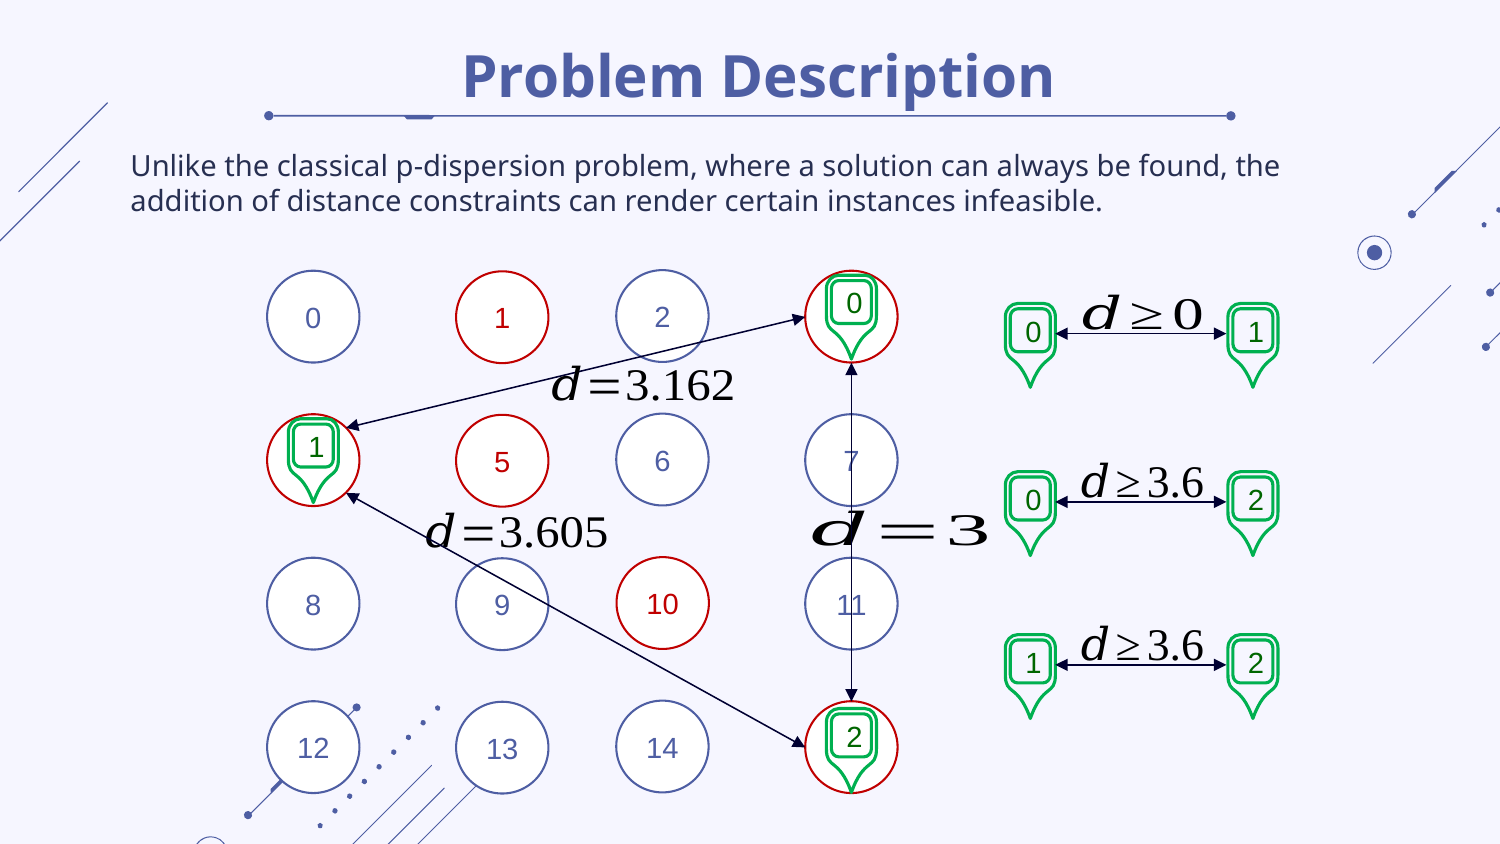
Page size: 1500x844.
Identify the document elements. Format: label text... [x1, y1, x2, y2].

text_box [831, 268, 872, 273]
text_box [854, 699, 900, 786]
text_box 7 [803, 412, 847, 508]
text_box 6 [614, 437, 711, 491]
text_box 8 [265, 555, 340, 652]
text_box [1227, 471, 1279, 556]
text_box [1227, 303, 1279, 388]
text_box 12 [265, 699, 361, 796]
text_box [345, 492, 806, 748]
text_box [803, 699, 848, 785]
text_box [264, 99, 1236, 132]
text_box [1227, 634, 1279, 719]
text_box 11 [810, 555, 847, 652]
text_box 13 [454, 756, 550, 796]
title Problem Description [79, 38, 1438, 133]
text_box [265, 421, 284, 498]
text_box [345, 316, 806, 429]
text_box Unlike the classical p-dispersion problem, where a solution can always be found, the addition of distance constraints can render certain instances infeasible. [115, 132, 1402, 224]
text_box 11 [855, 555, 900, 652]
text_box [292, 412, 335, 417]
text_box 14 [615, 756, 710, 795]
text_box 5 [453, 437, 551, 491]
text_box 2 [614, 268, 711, 315]
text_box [826, 274, 877, 360]
text_box [877, 275, 900, 356]
text_box 0 [265, 268, 362, 365]
text_box [344, 436, 362, 491]
text_box 1 [454, 269, 551, 315]
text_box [1005, 634, 1056, 719]
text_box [288, 418, 339, 503]
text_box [1005, 471, 1056, 556]
text_box 7 [855, 412, 900, 508]
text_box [1005, 303, 1056, 388]
text_box [803, 278, 822, 354]
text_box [826, 708, 877, 793]
